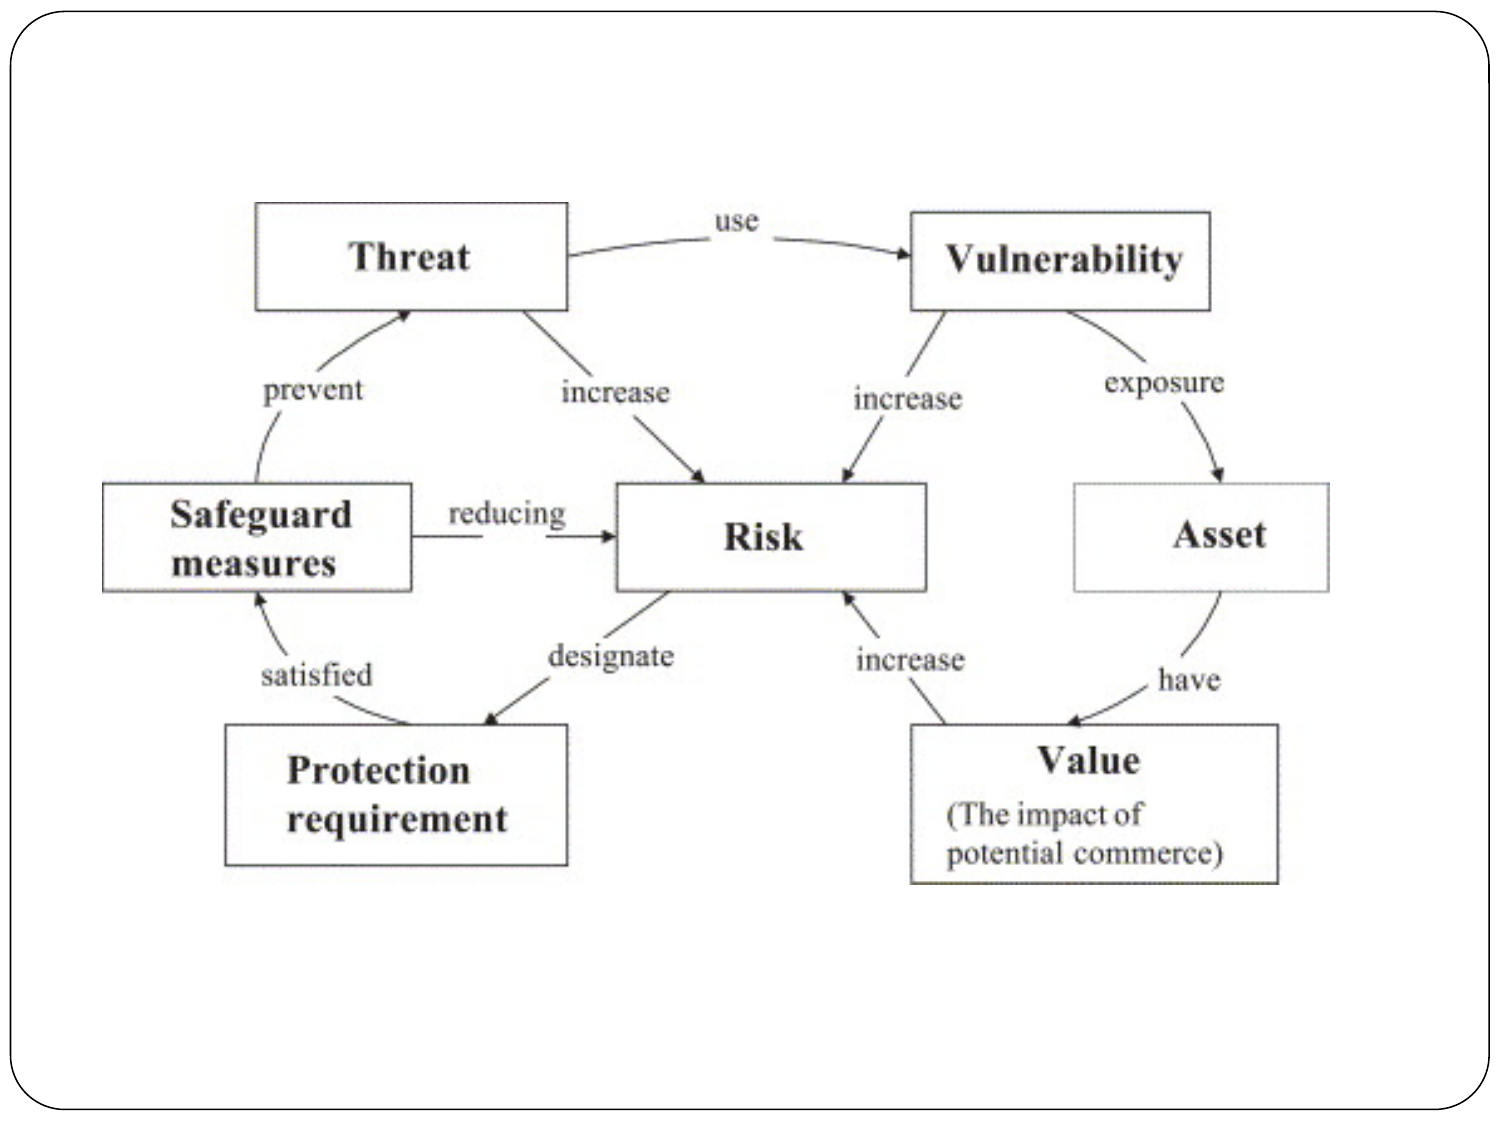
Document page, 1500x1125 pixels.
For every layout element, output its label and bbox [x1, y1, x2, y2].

picture [102, 201, 1330, 886]
